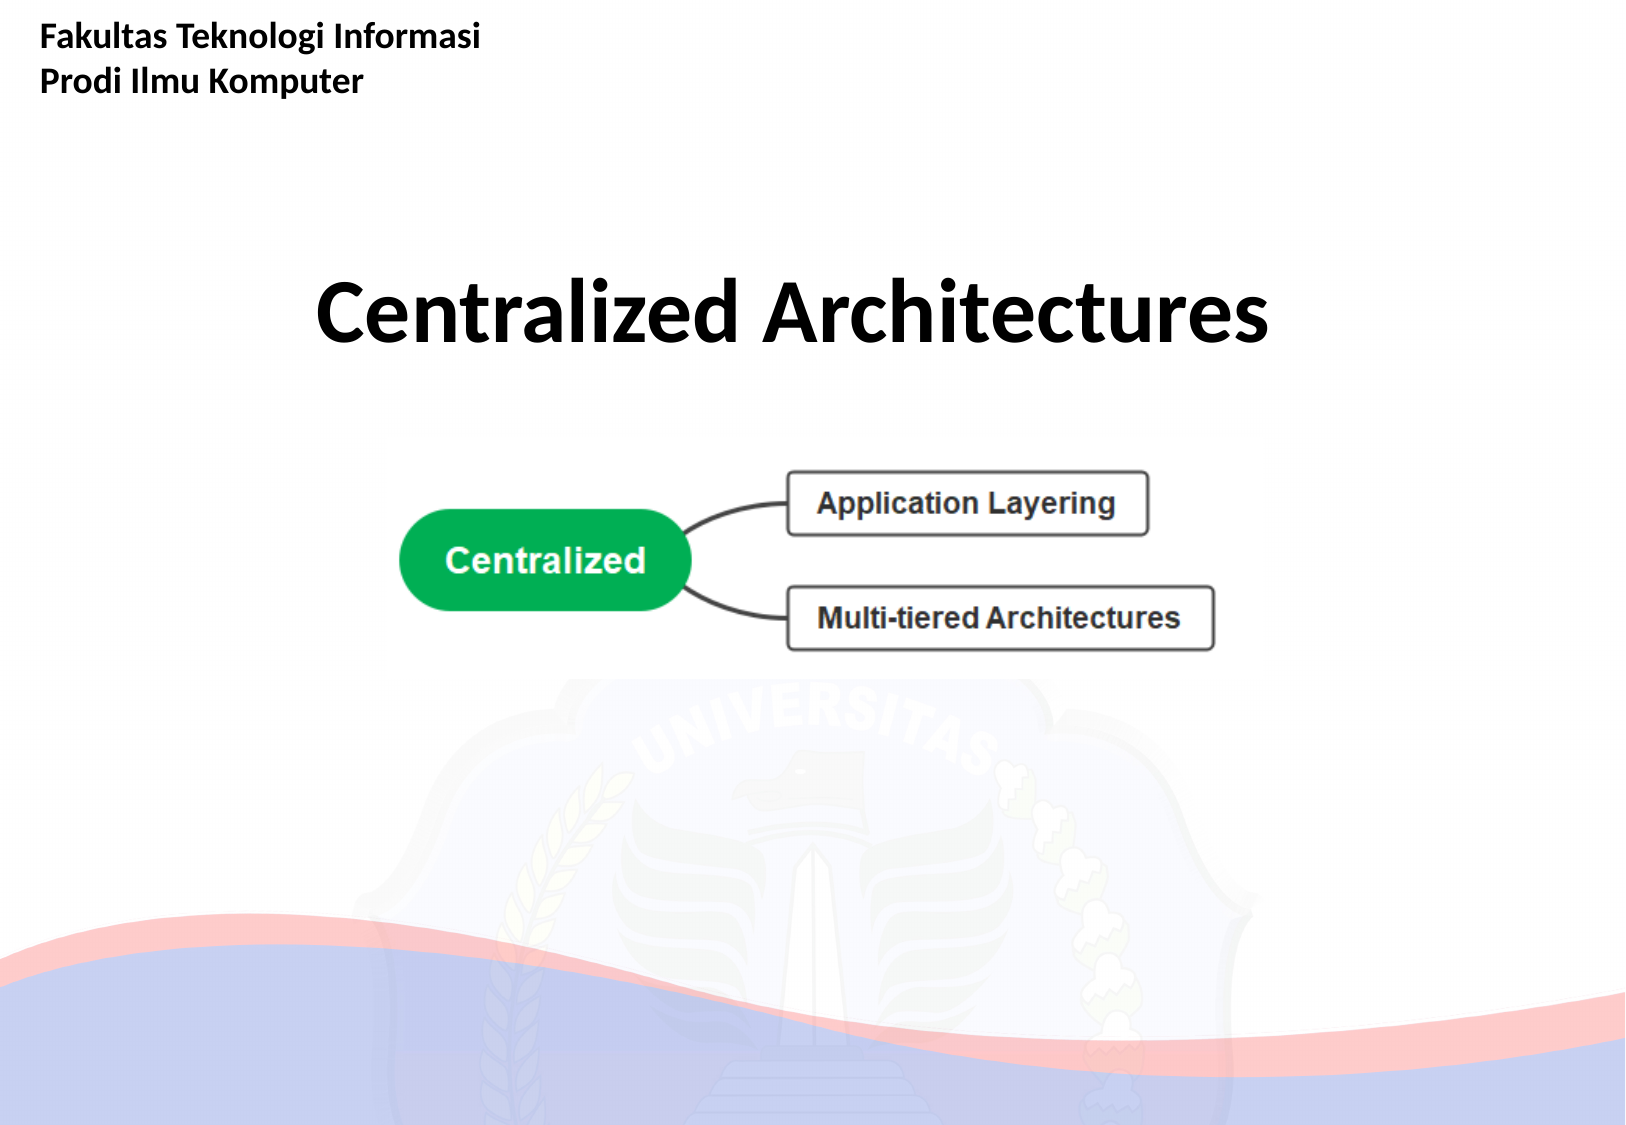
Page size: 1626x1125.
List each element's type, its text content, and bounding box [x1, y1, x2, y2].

text_box Centralized Architectures [62, 212, 1525, 400]
title Fakultas Teknologi Informasi Prodi Ilmu Komputer [24, 0, 550, 113]
picture [0, 0, 1626, 1125]
